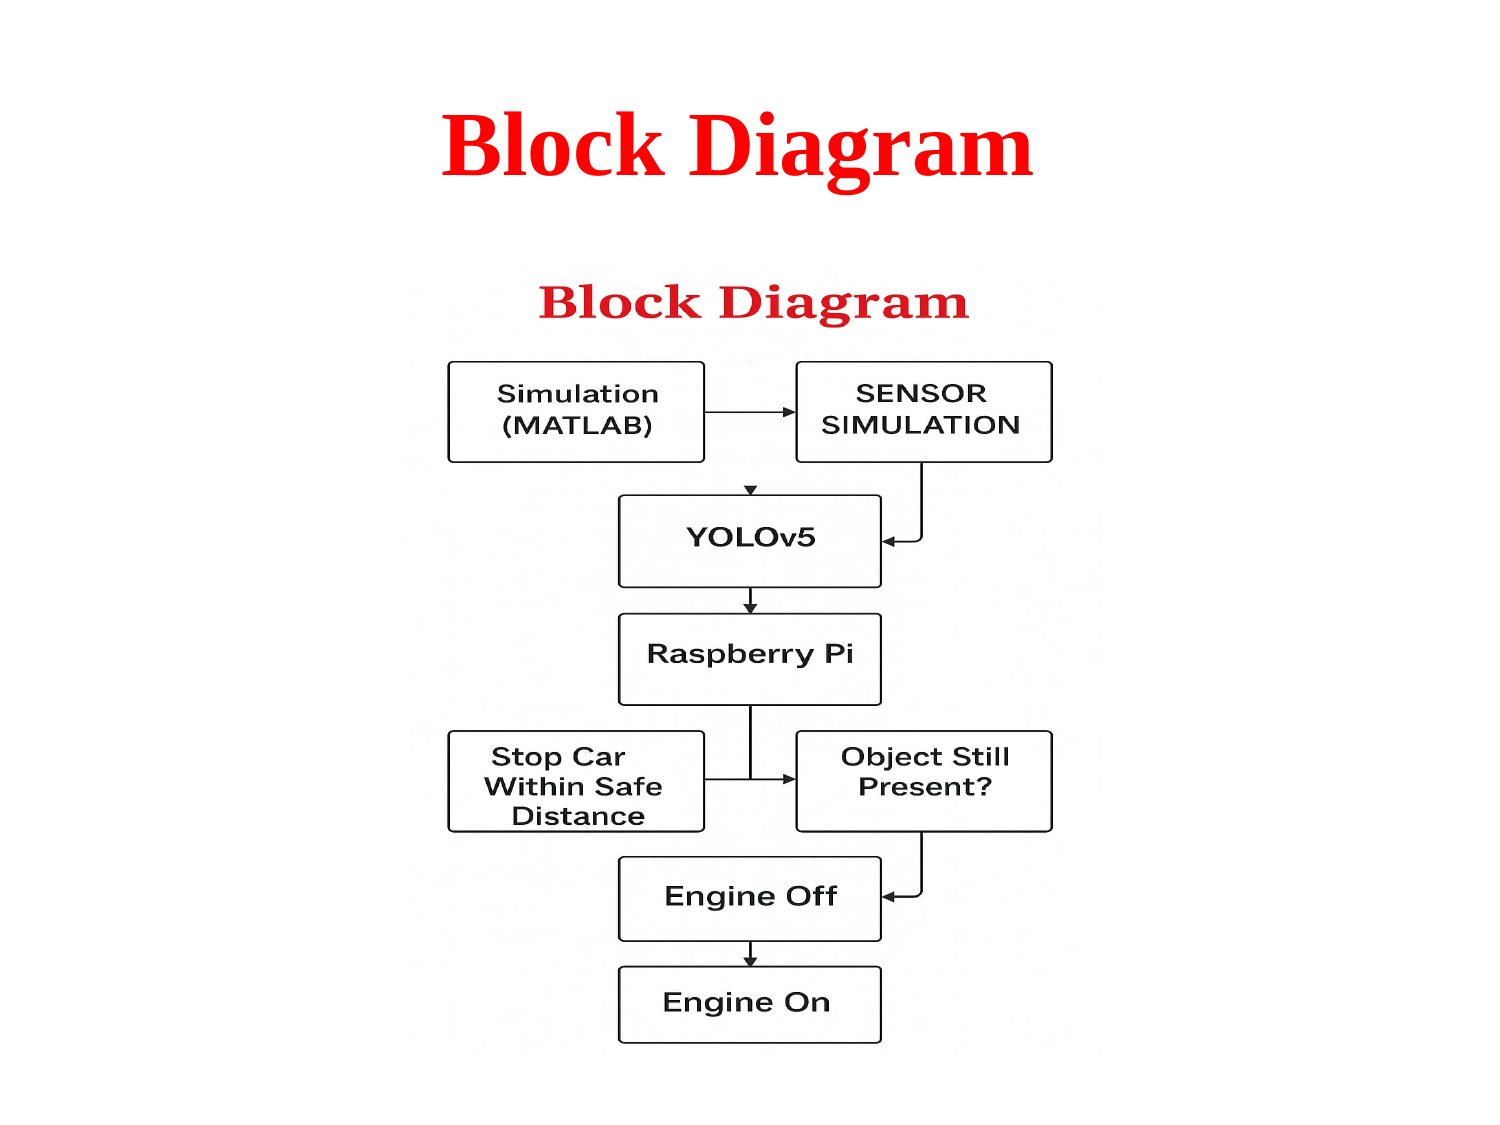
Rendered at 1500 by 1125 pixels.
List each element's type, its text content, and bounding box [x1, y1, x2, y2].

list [398, 262, 1102, 1055]
title Block Diagram [75, 45, 1425, 233]
